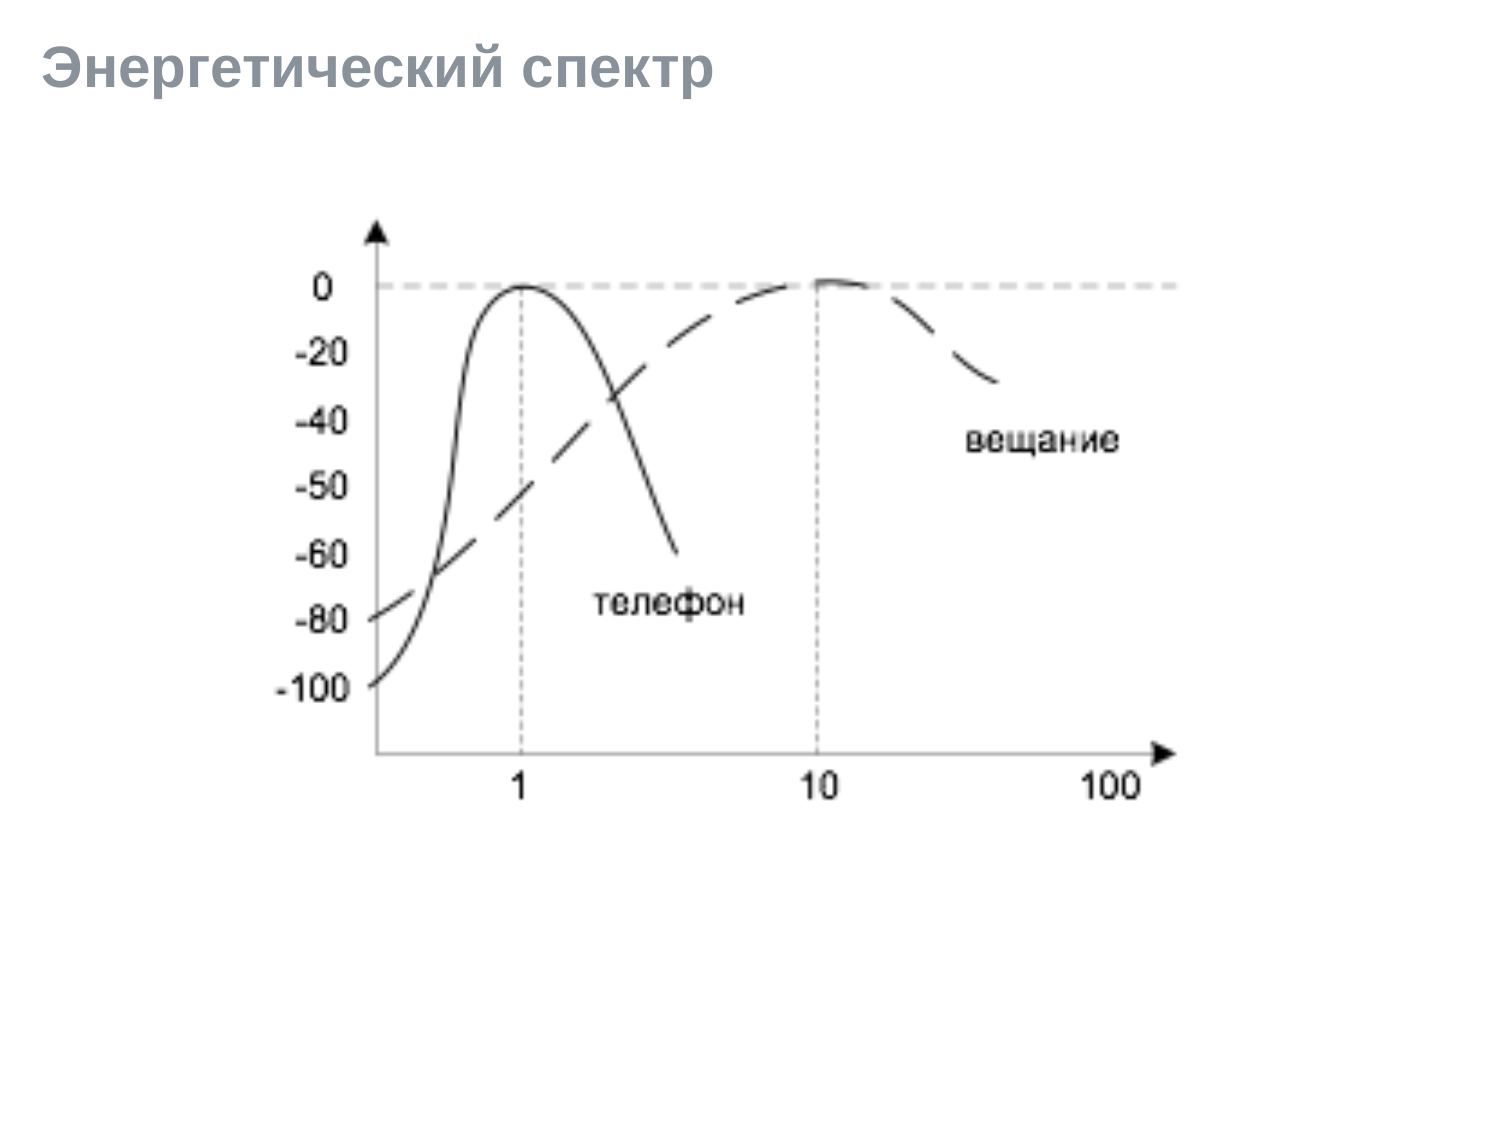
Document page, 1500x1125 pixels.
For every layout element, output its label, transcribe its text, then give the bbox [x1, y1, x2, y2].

title Энергетический спектр [41, 36, 1459, 197]
picture [243, 186, 1218, 833]
